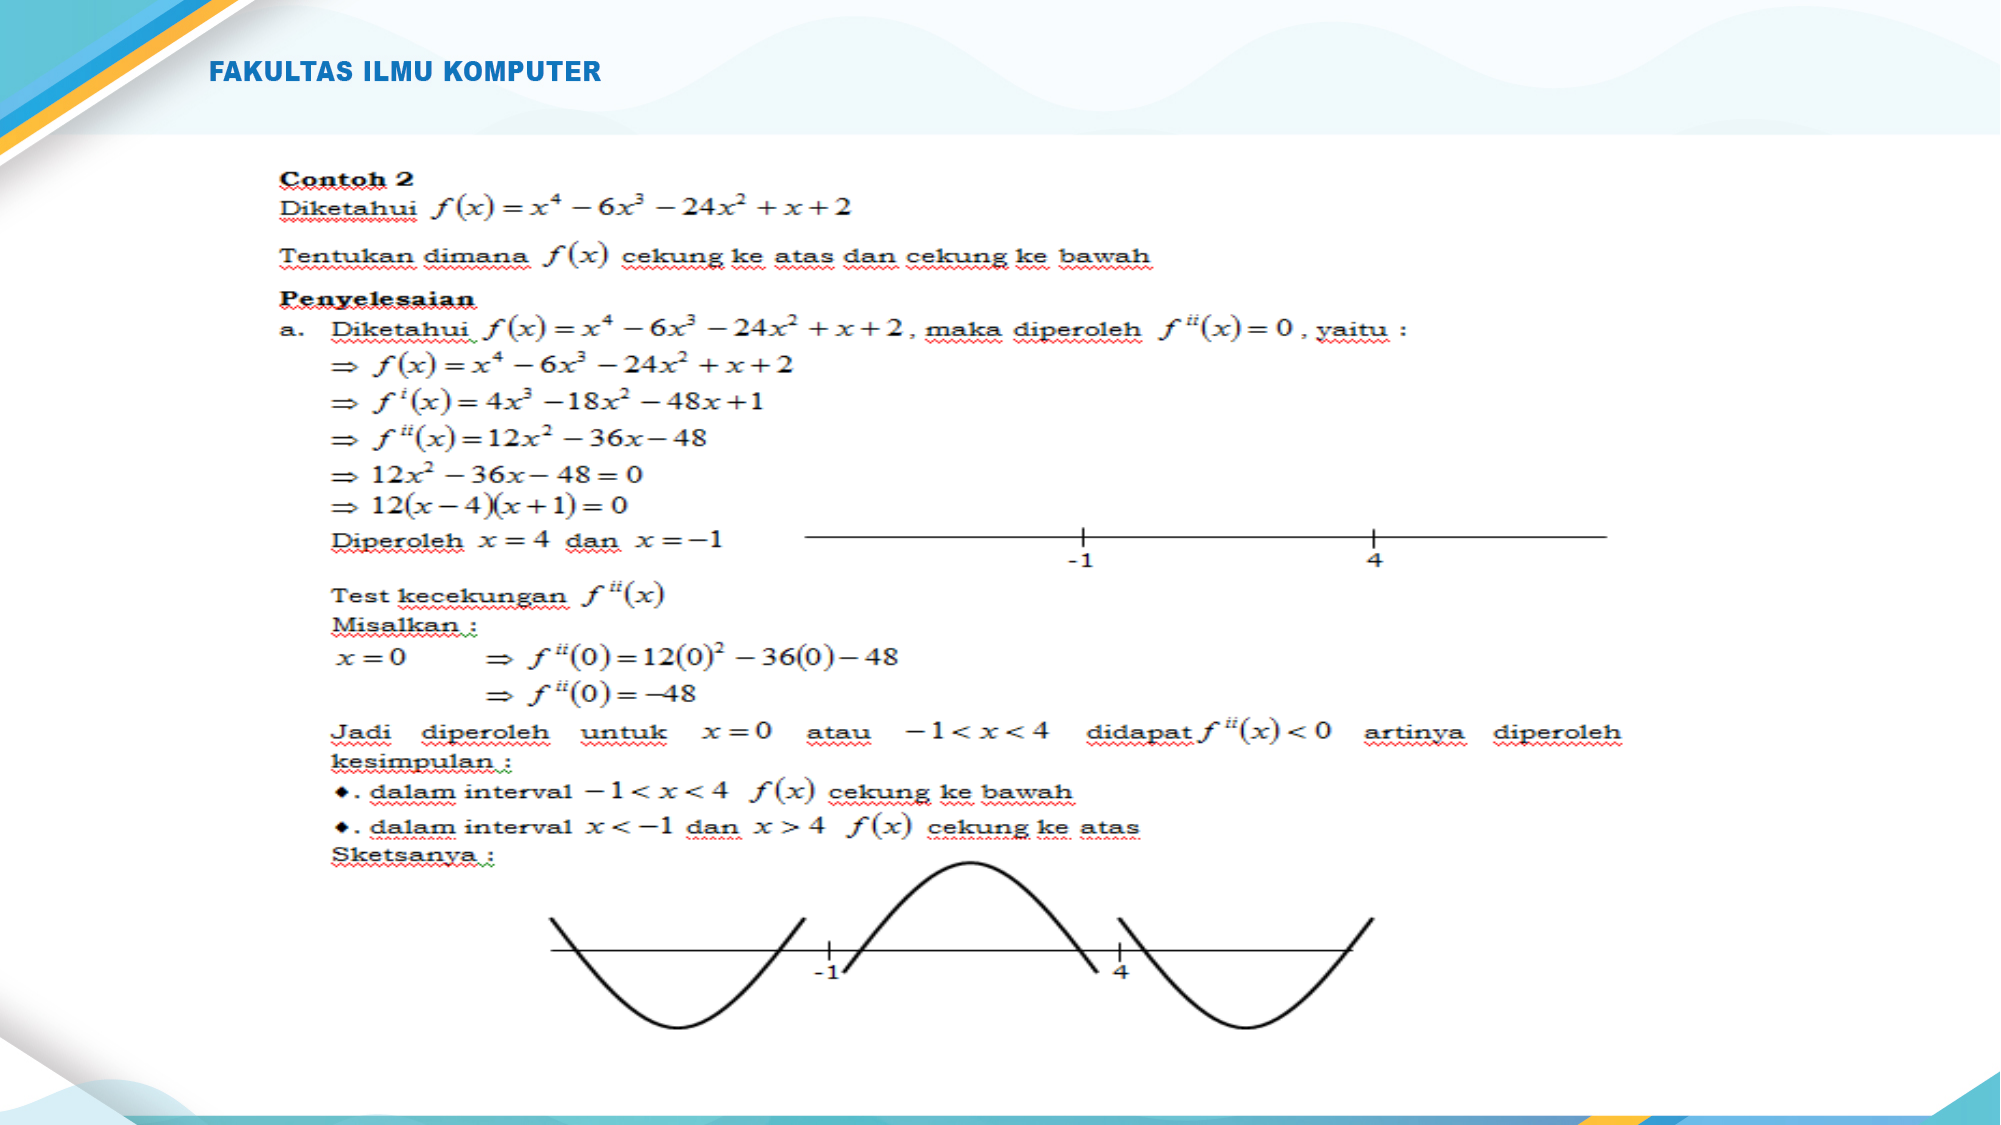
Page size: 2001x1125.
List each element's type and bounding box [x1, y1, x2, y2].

picture [0, 0, 2000, 1125]
list [209, 150, 1680, 1031]
